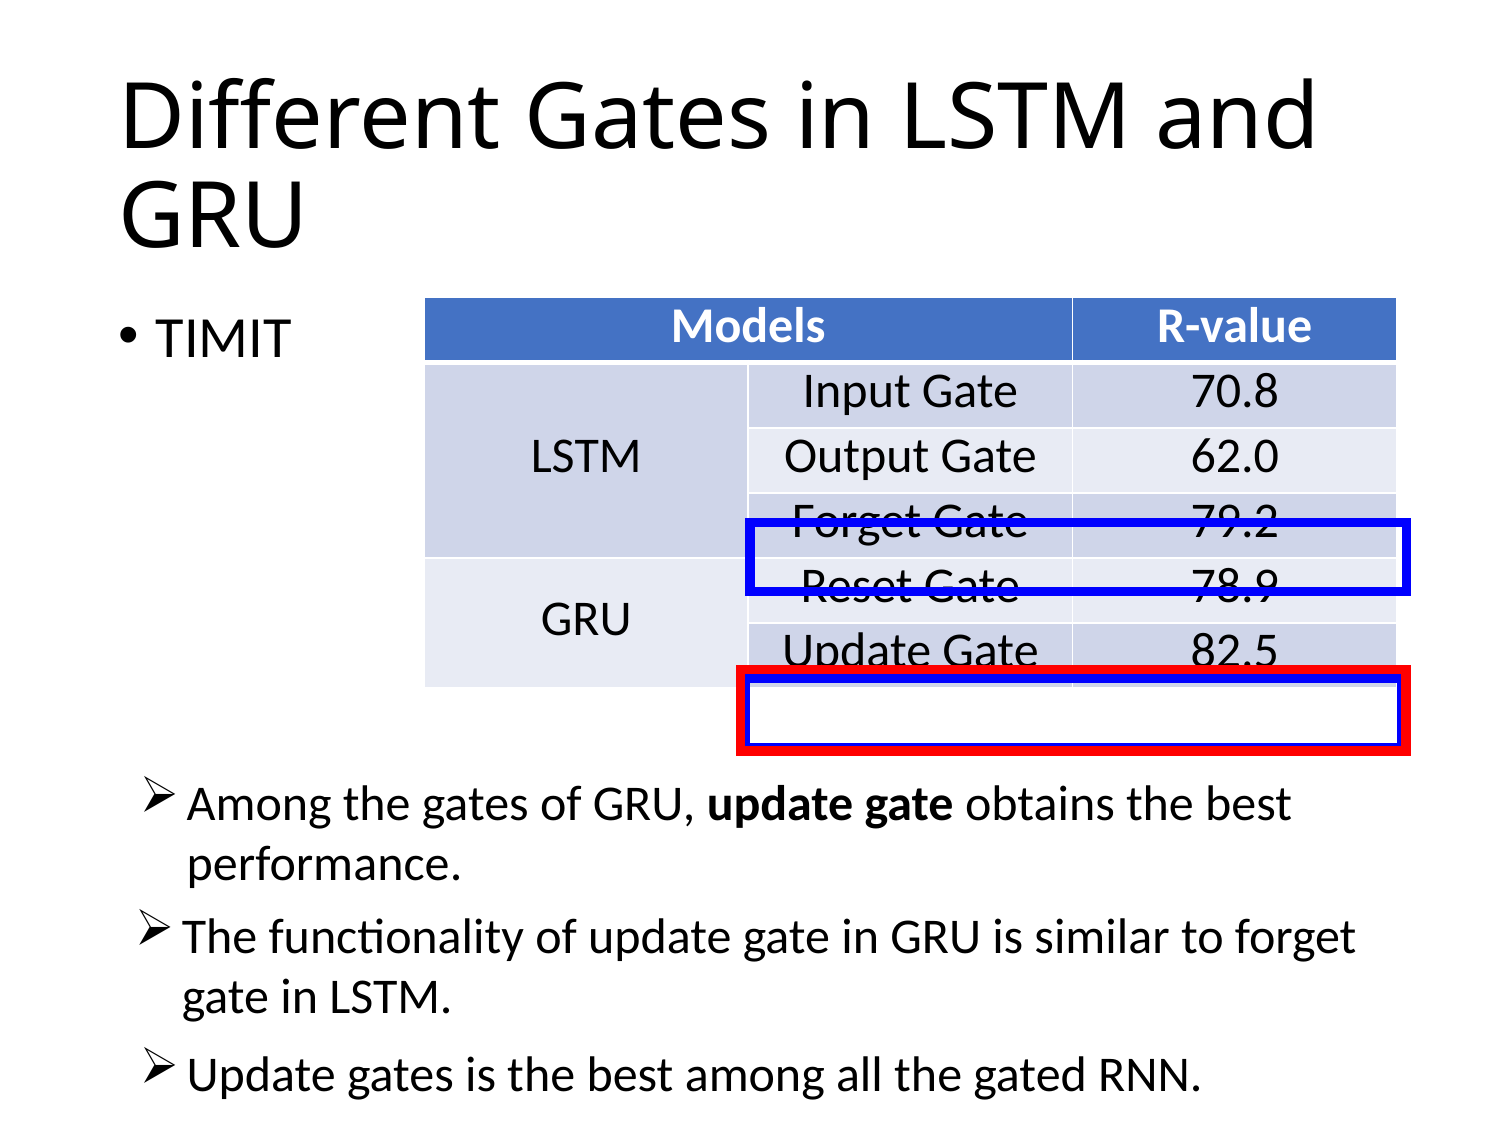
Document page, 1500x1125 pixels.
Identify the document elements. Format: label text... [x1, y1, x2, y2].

table_cell Input Gate [749, 365, 1072, 427]
table_cell 79.2 [1073, 494, 1396, 521]
table_header R-value [1073, 298, 1396, 360]
title Different Gates in LSTM and GRU [103, 59, 1397, 278]
text_box [740, 668, 1407, 752]
text_box The functionality of update gate in GRU is similar to forget gate in LSTM. [120, 896, 1402, 1032]
list TIMIT [103, 299, 1397, 1014]
table_cell 70.8 [1073, 365, 1396, 427]
table_cell 82.5 [1073, 624, 1396, 668]
table_cell Output Gate [749, 429, 1072, 492]
table_cell Update Gate [749, 624, 1072, 668]
text_box [749, 521, 1407, 592]
table_cell 78.9 [1073, 592, 1396, 622]
table_cell LSTM [425, 365, 747, 557]
text_box Update gates is the best among all the gated RNN. [124, 1033, 1407, 1109]
table_cell Forget Gate [749, 494, 1072, 521]
table_cell Reset Gate [749, 592, 1072, 622]
table_header Models [425, 298, 1072, 360]
table_cell 62.0 [1073, 429, 1396, 492]
table_cell GRU [425, 559, 747, 687]
text_box Among the gates of GRU, update gate obtains the best performance. [124, 763, 1407, 899]
